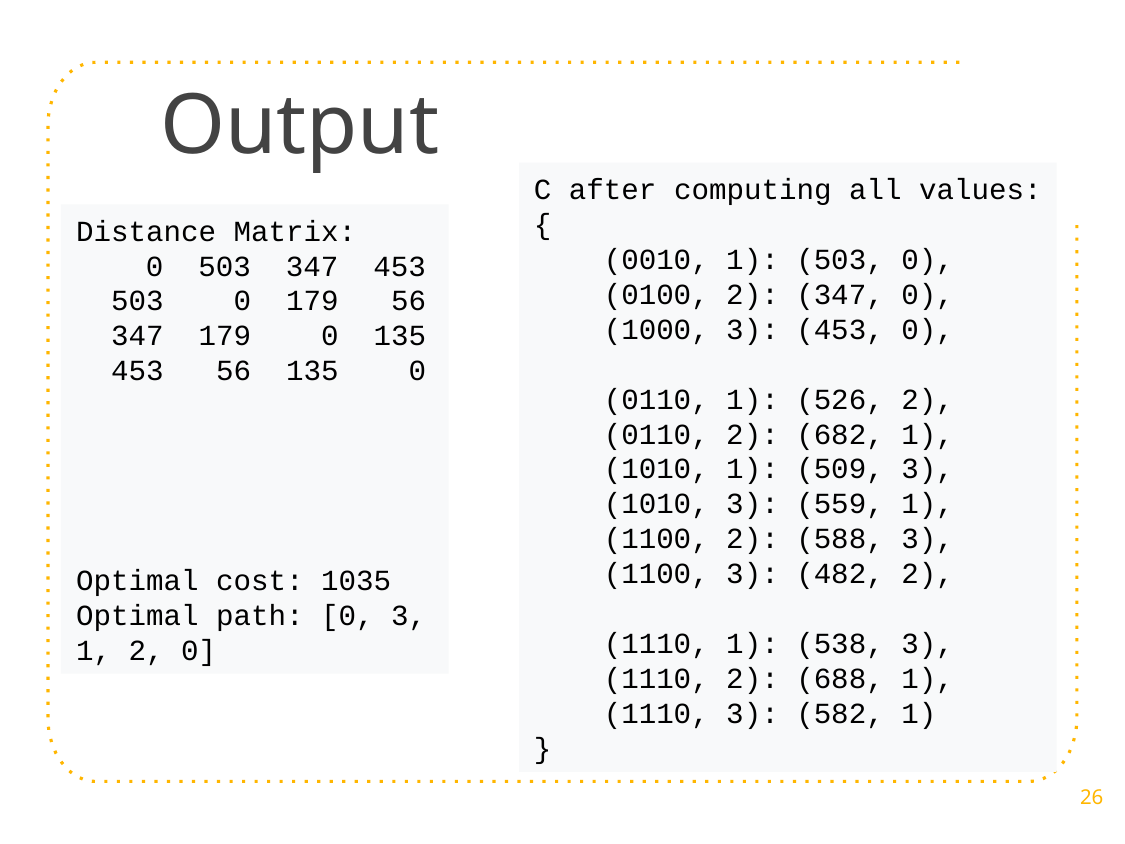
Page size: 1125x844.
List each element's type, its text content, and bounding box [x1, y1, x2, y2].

slide_number 26 [1058, 753, 1125, 844]
text_box Distance Matrix: 0 503 347 453 503 0 179 56 347 179 0 135 453 56 135 0 Optimal cost: 1035 Optimal path: [0, 3, 1, 2, 0] [60, 204, 449, 674]
text_box C after computing all values: { (0010, 1): (503, 0), (0100, 2): (347, 0), (1000, 3): (453, 0), (0110, 1): (526, 2), (0110, 2): (682, 1), (1010, 1): (509, 3), (1010, 3): (559, 1), (1100, 2): (588, 3), (1100, 3): (482, 2), (1110, 1): (538, 3), (1110, 2): (688, 1), (1110, 3): (582, 1) } [519, 162, 1057, 772]
title Output [145, 54, 990, 196]
